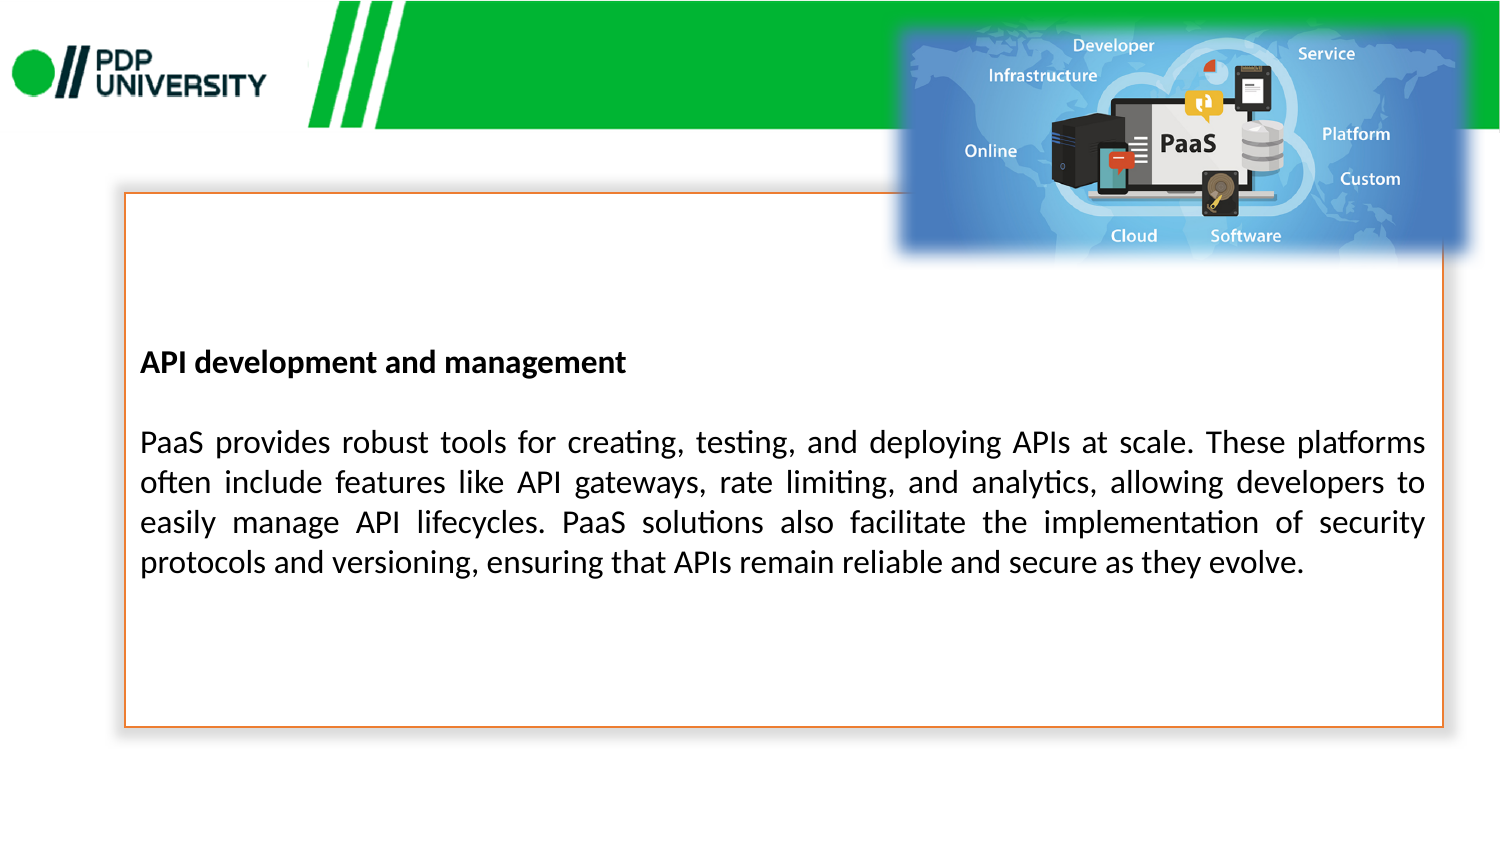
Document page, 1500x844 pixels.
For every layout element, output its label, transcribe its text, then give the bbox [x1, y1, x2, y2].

text_box API development and management PaaS provides robust tools for creating, testing, and deploying APIs at scale. These platforms often include features like API gateways, rate limiting, and analytics, allowing developers to easily manage API lifecycles. PaaS solutions also facilitate the implementation of security protocols and versioning, ensuring that APIs remain reliable and secure as they evolve. [124, 192, 1444, 728]
picture [0, 0, 1500, 270]
